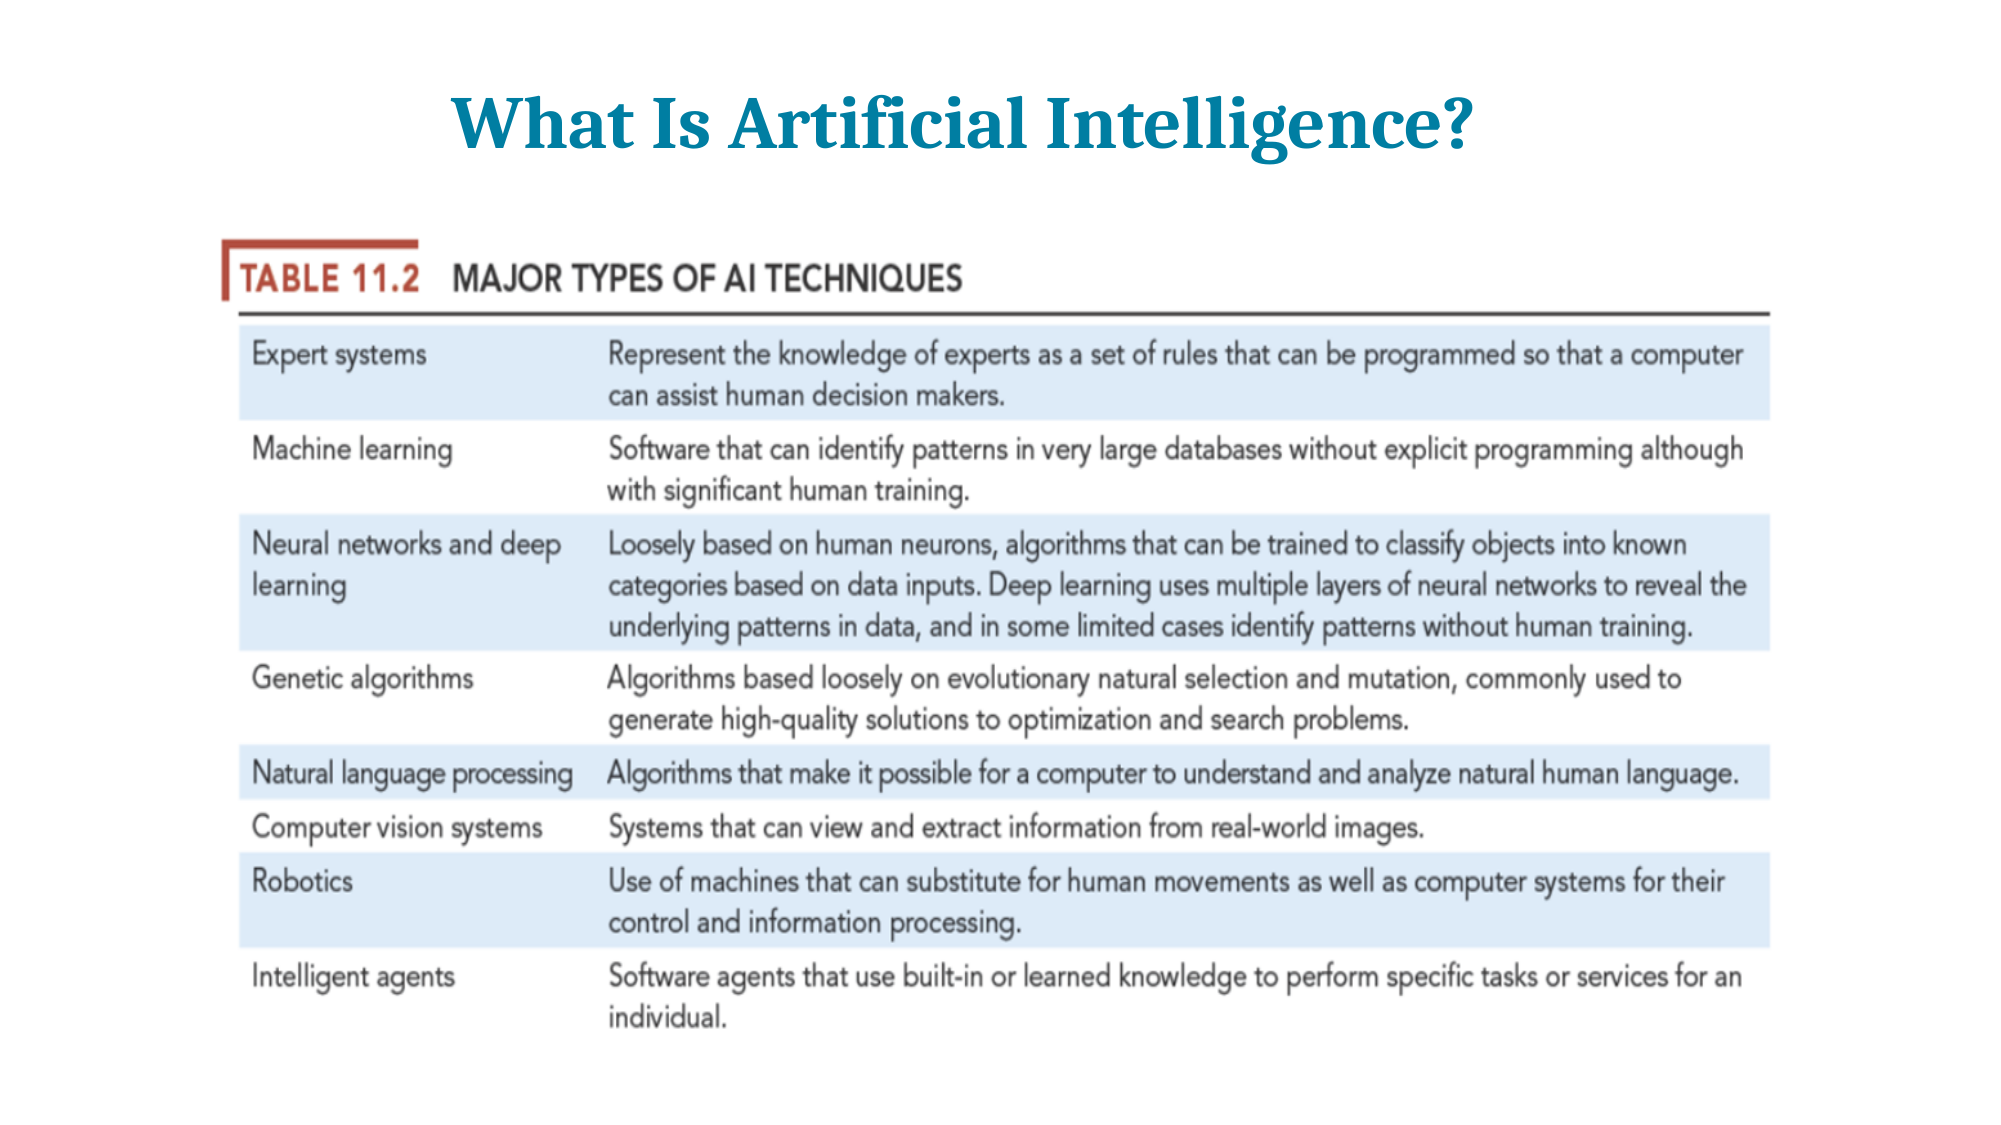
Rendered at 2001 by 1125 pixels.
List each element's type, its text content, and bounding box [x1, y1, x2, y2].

picture [185, 193, 1815, 1080]
title What Is Artificial Intelligence? [322, 71, 1604, 191]
